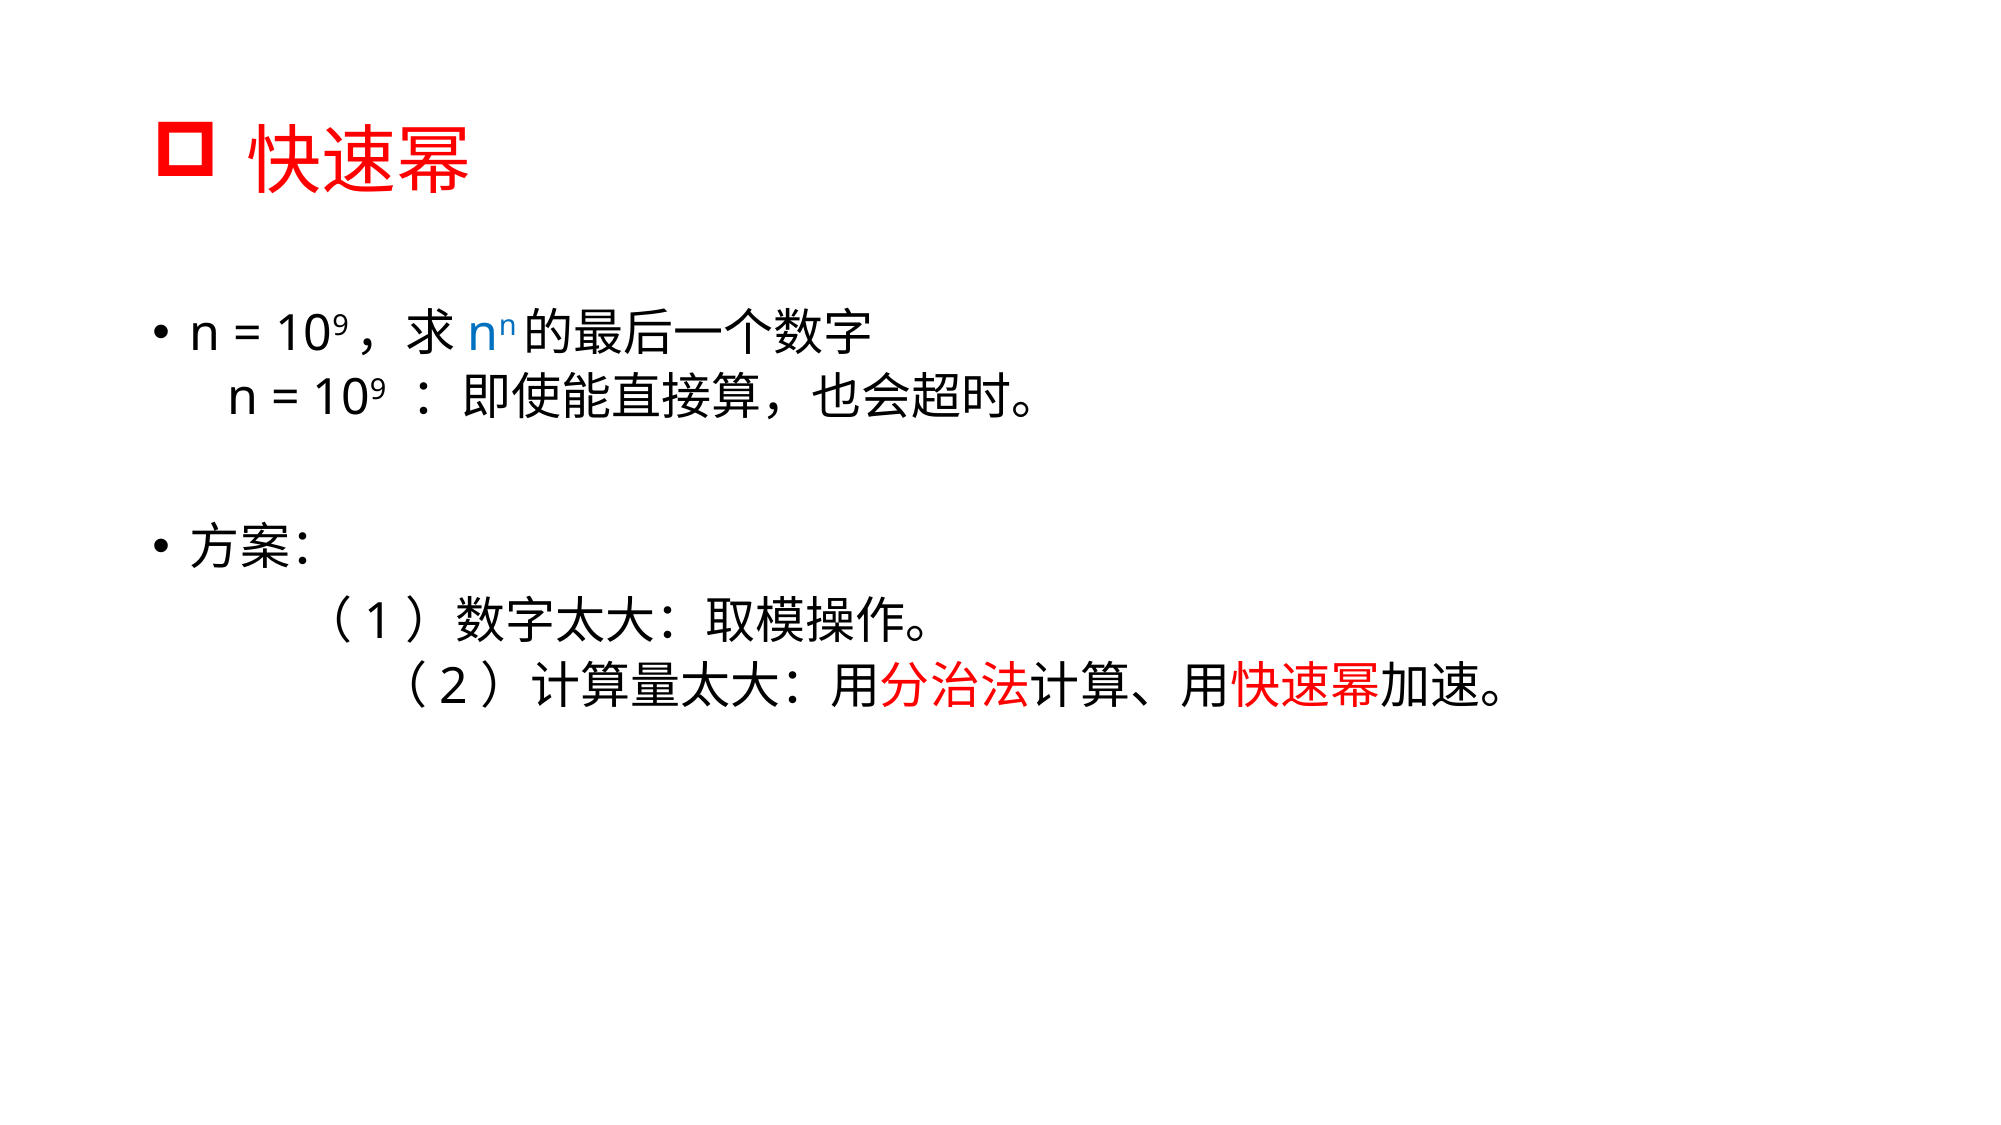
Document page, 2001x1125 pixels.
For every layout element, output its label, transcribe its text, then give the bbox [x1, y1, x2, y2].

title 快速幂 [137, 54, 1863, 272]
list n = 109，求nn的最后一个数字 n = 109 ：即使能直接算，也会超时。 方案： （1）数字太大：取模操作。 （2）计算量太大：用分治法计算、用快速幂加速。 [137, 299, 1863, 1014]
